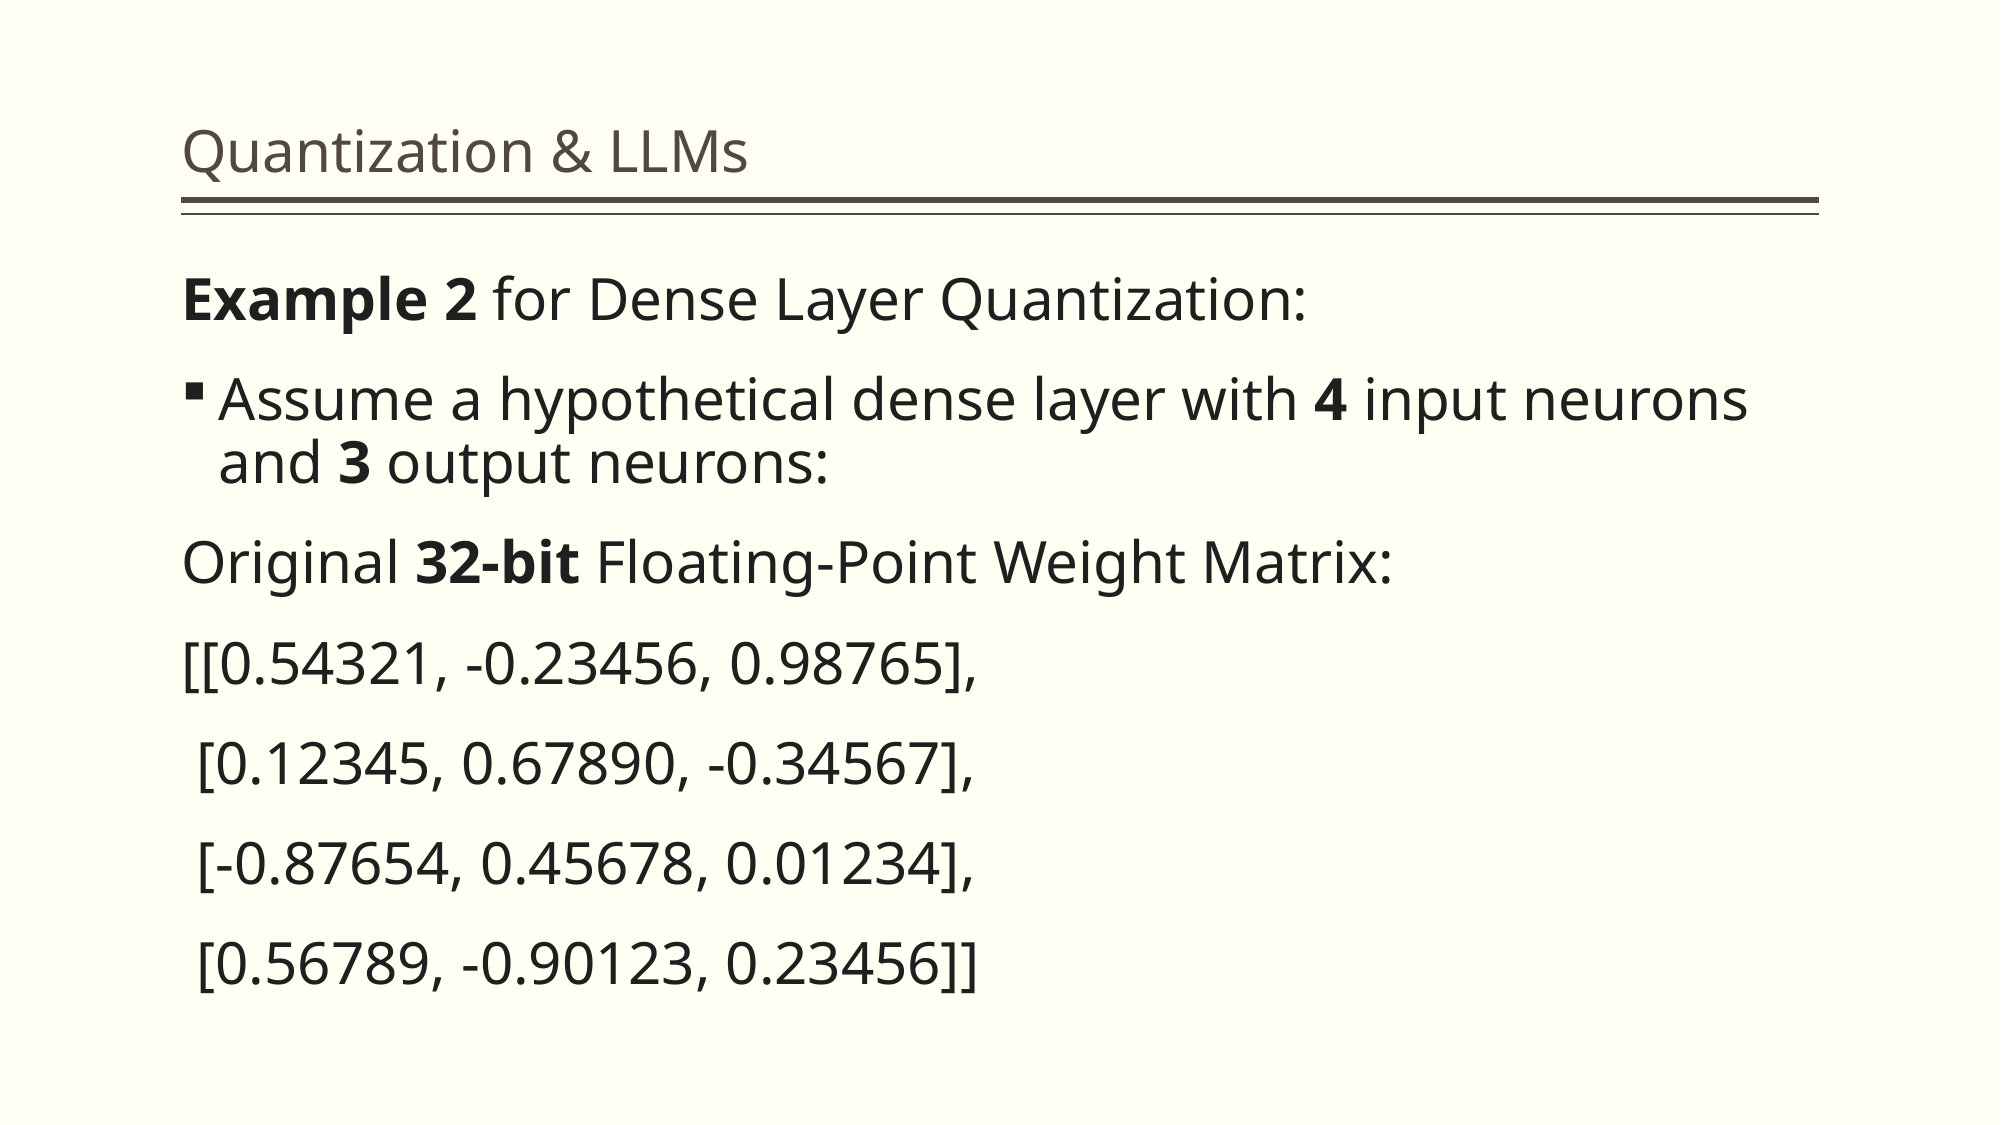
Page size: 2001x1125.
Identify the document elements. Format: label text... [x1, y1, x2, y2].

list Example 2 for Dense Layer Quantization: Assume a hypothetical dense layer with 4 input neurons and 3 output neurons: Original 32-bit Floating-Point Weight Matrix: [[0.54321, -0.23456, 0.98765], [0.12345, 0.67890, -0.34567], [-0.87654, 0.45678, 0.01234], [0.56789, -0.90123, 0.23456]] [181, 262, 1819, 1013]
title Quantization & LLMs [181, 12, 1819, 193]
